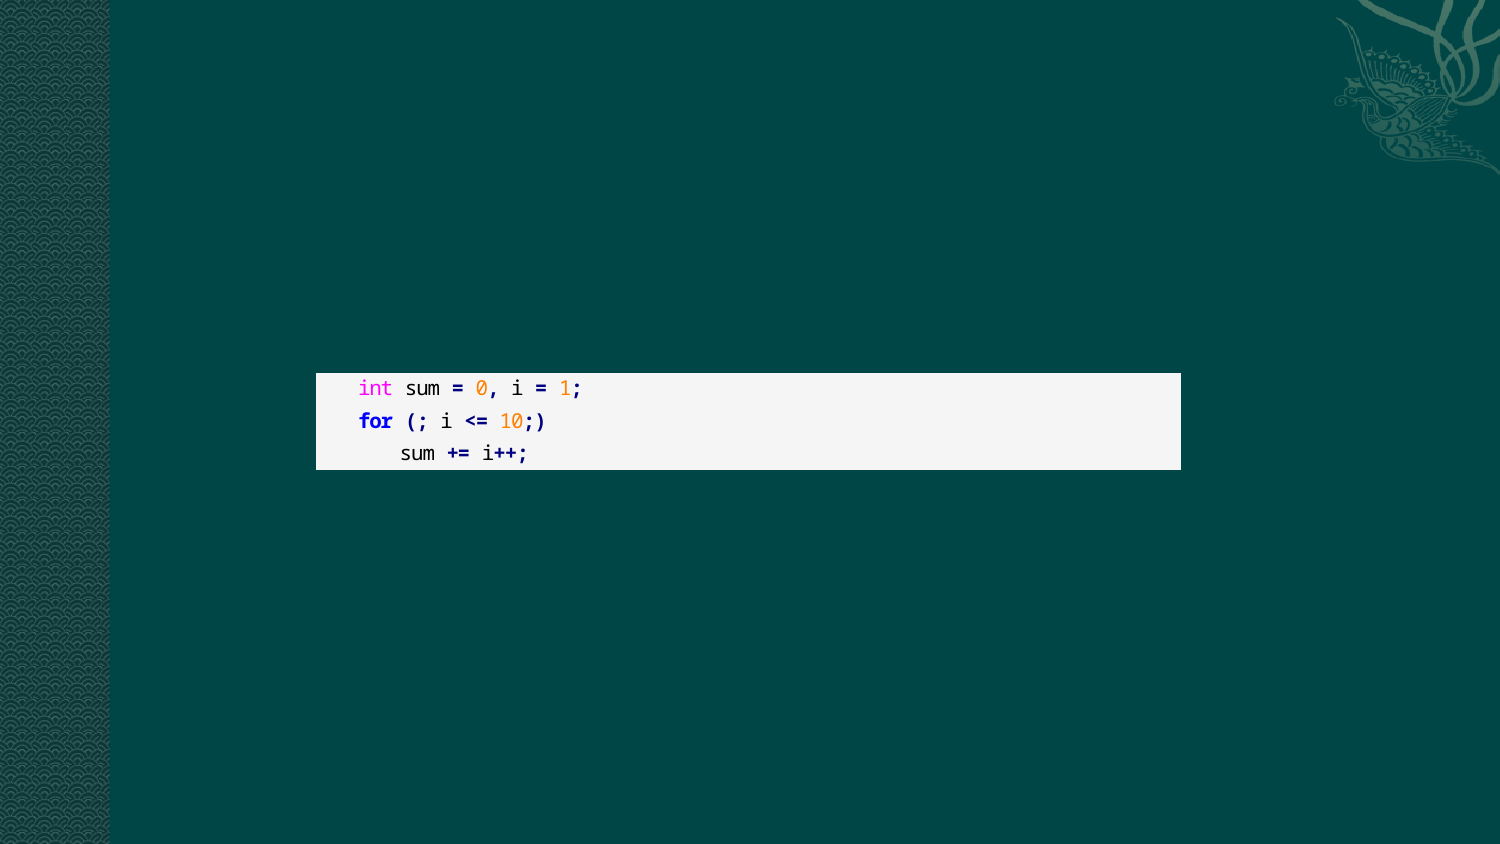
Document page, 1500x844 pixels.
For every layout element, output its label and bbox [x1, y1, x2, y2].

picture [315, 372, 1185, 471]
picture [0, 0, 110, 844]
